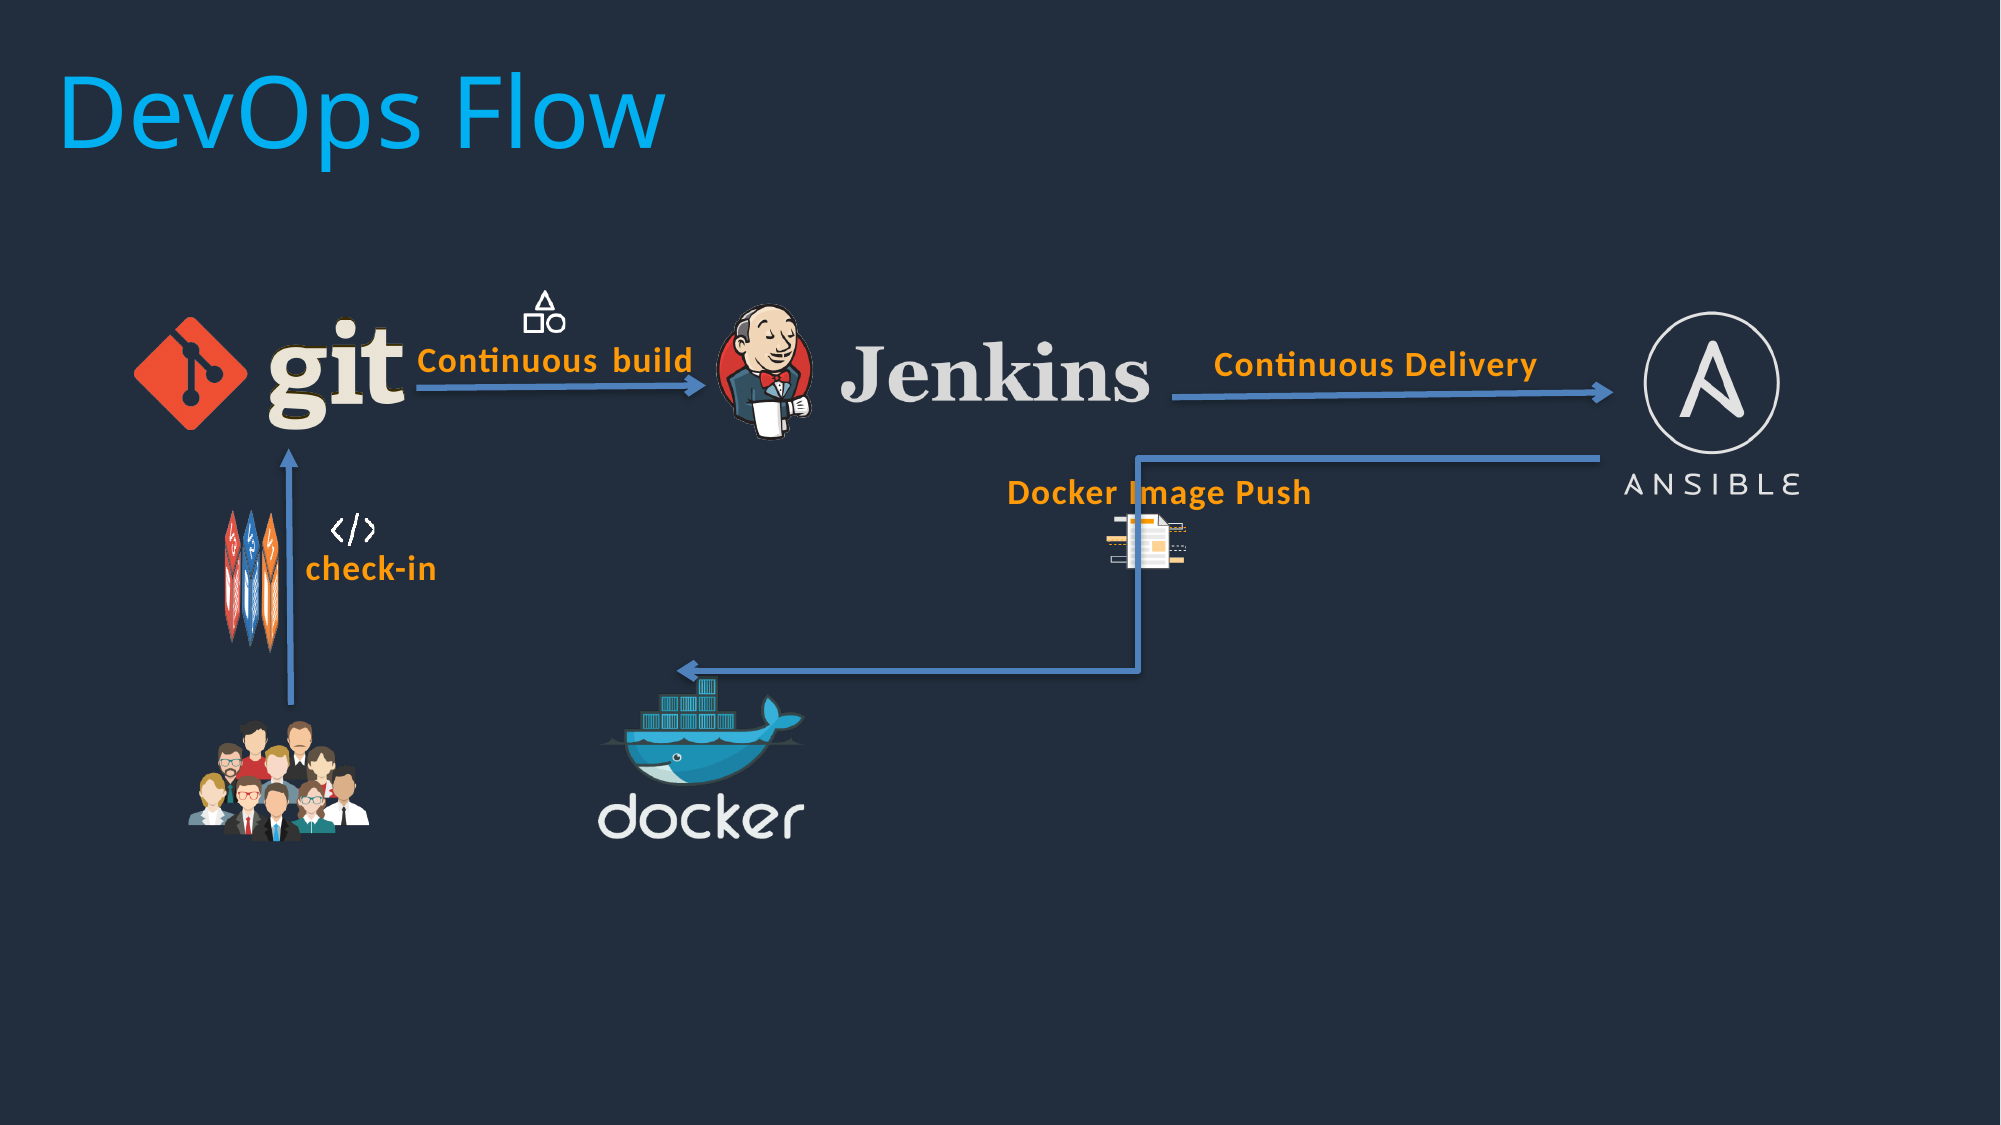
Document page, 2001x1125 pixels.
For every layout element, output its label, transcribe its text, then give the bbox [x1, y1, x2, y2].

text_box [1171, 391, 1614, 398]
text_box Continuous Delivery [1199, 333, 1553, 390]
text_box [224, 510, 279, 653]
text_box DevOps Flow [0, 46, 2000, 169]
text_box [134, 317, 405, 433]
text_box [523, 290, 566, 333]
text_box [597, 676, 806, 845]
text_box check-in [297, 537, 452, 596]
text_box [416, 385, 707, 389]
text_box [330, 513, 375, 546]
text_box Continuous build [402, 306, 706, 392]
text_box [676, 458, 1600, 672]
picture [186, 687, 370, 879]
picture [1624, 311, 1800, 495]
picture [712, 299, 1154, 444]
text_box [288, 448, 292, 705]
